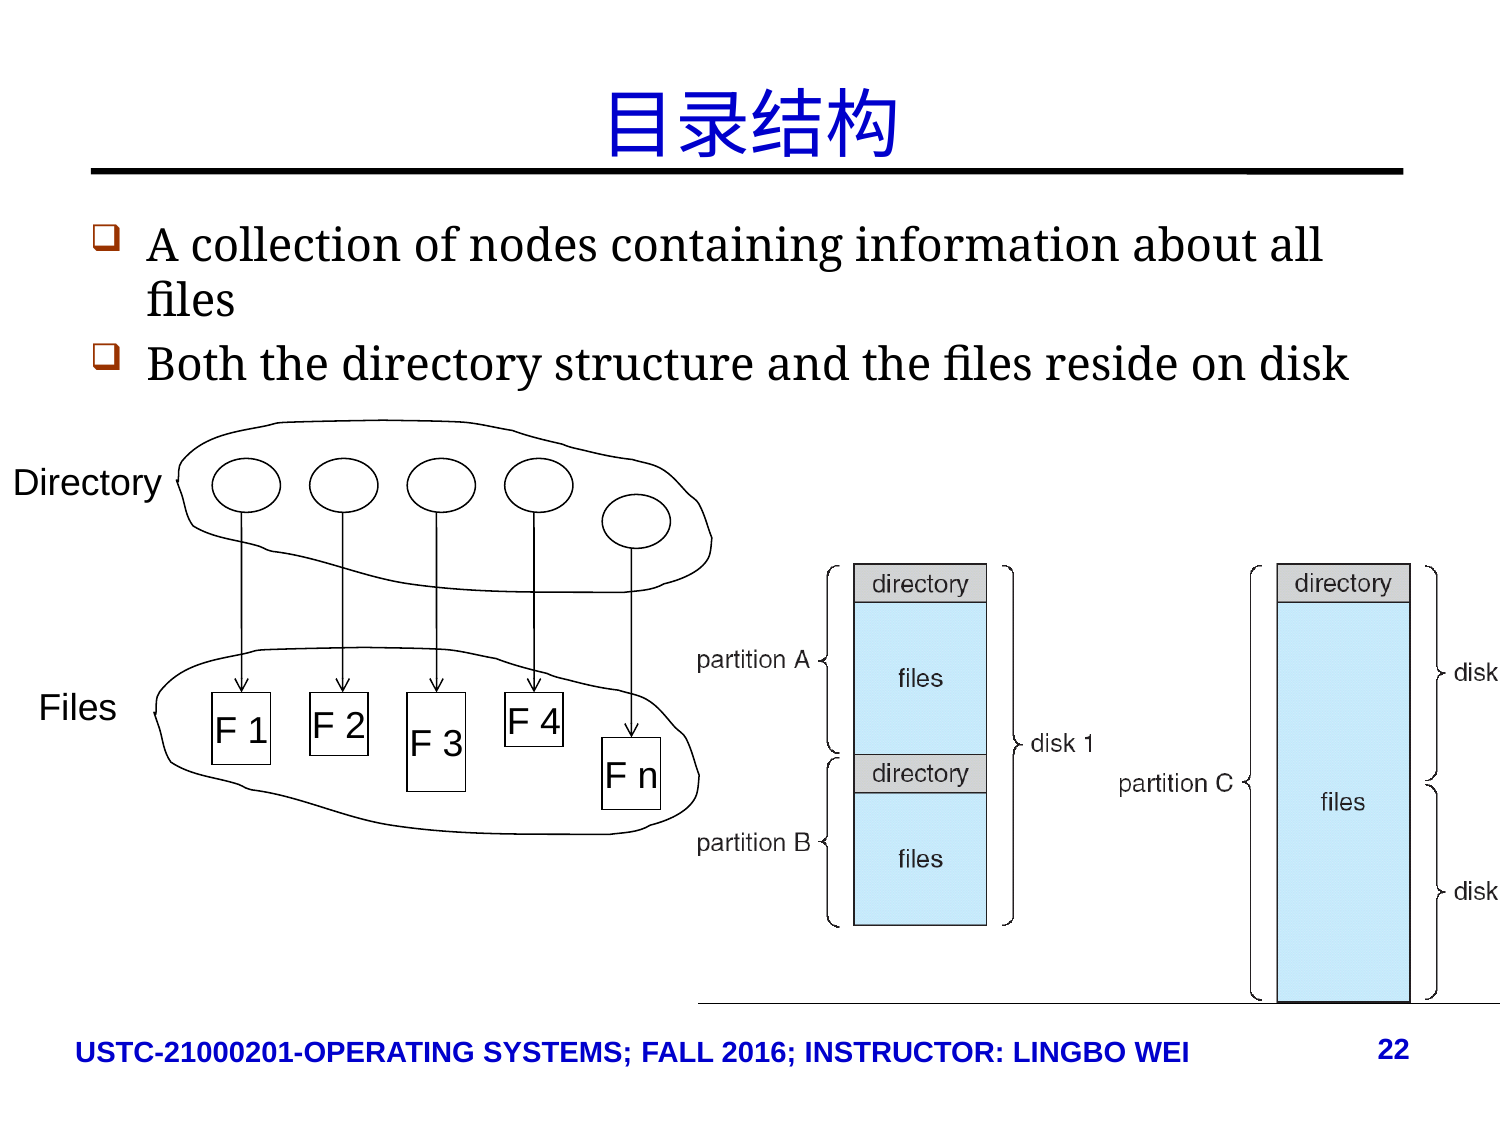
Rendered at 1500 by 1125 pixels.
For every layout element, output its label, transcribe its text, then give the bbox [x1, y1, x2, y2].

slide_number 22 [1273, 1022, 1426, 1102]
picture [697, 562, 1500, 1005]
list A collection of nodes containing information about all files Both the directory structure and the files reside on disk [74, 207, 1426, 346]
footer USTC-21000201-OPERATING SYSTEMS; FALL 2016; INSTRUCTOR: LINGBO WEI [59, 1025, 1243, 1105]
title 目录结构 [74, 27, 1426, 207]
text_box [16, 419, 713, 837]
